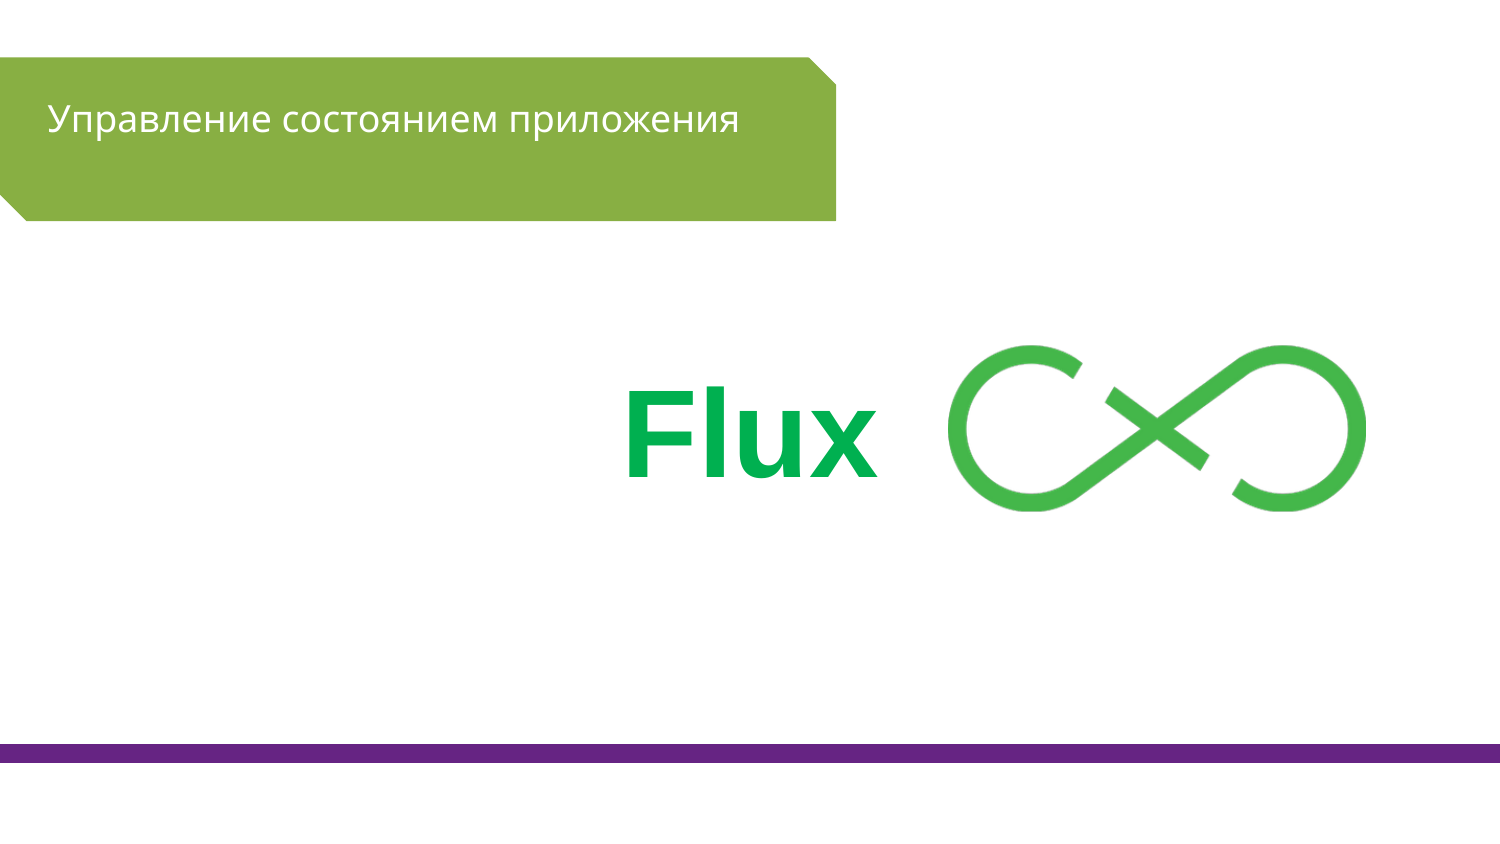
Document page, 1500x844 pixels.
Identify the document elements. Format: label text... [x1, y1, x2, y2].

text_box [0, 744, 1500, 763]
text_box Flux [607, 345, 937, 511]
text_box Управление состоянием приложения [32, 79, 803, 199]
text_box [0, 58, 836, 221]
picture [948, 220, 1366, 638]
